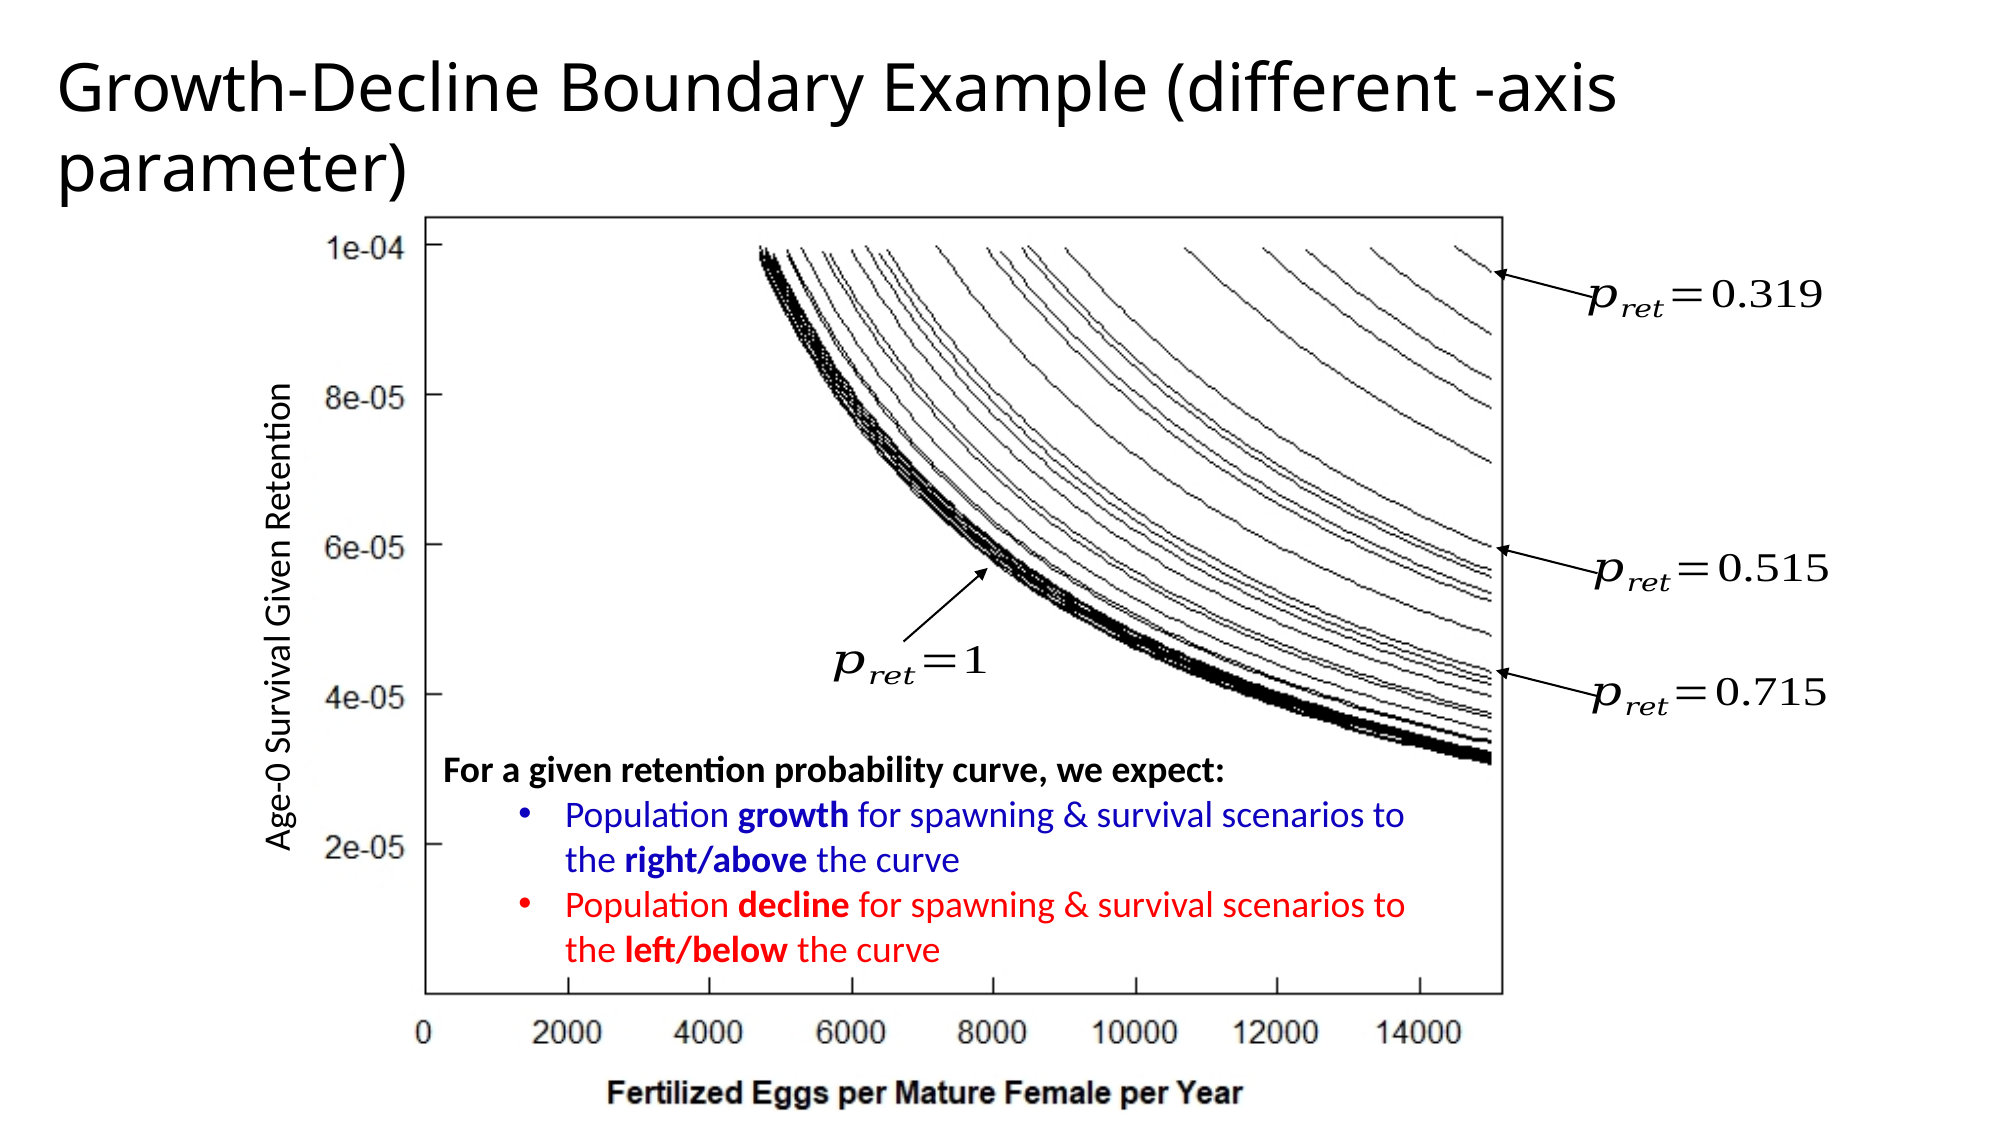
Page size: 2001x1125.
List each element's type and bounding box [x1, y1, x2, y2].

text_box [1493, 271, 1593, 298]
text_box [1496, 547, 1598, 574]
text_box [903, 567, 988, 642]
picture [192, 172, 1586, 1114]
text_box [1495, 670, 1598, 696]
